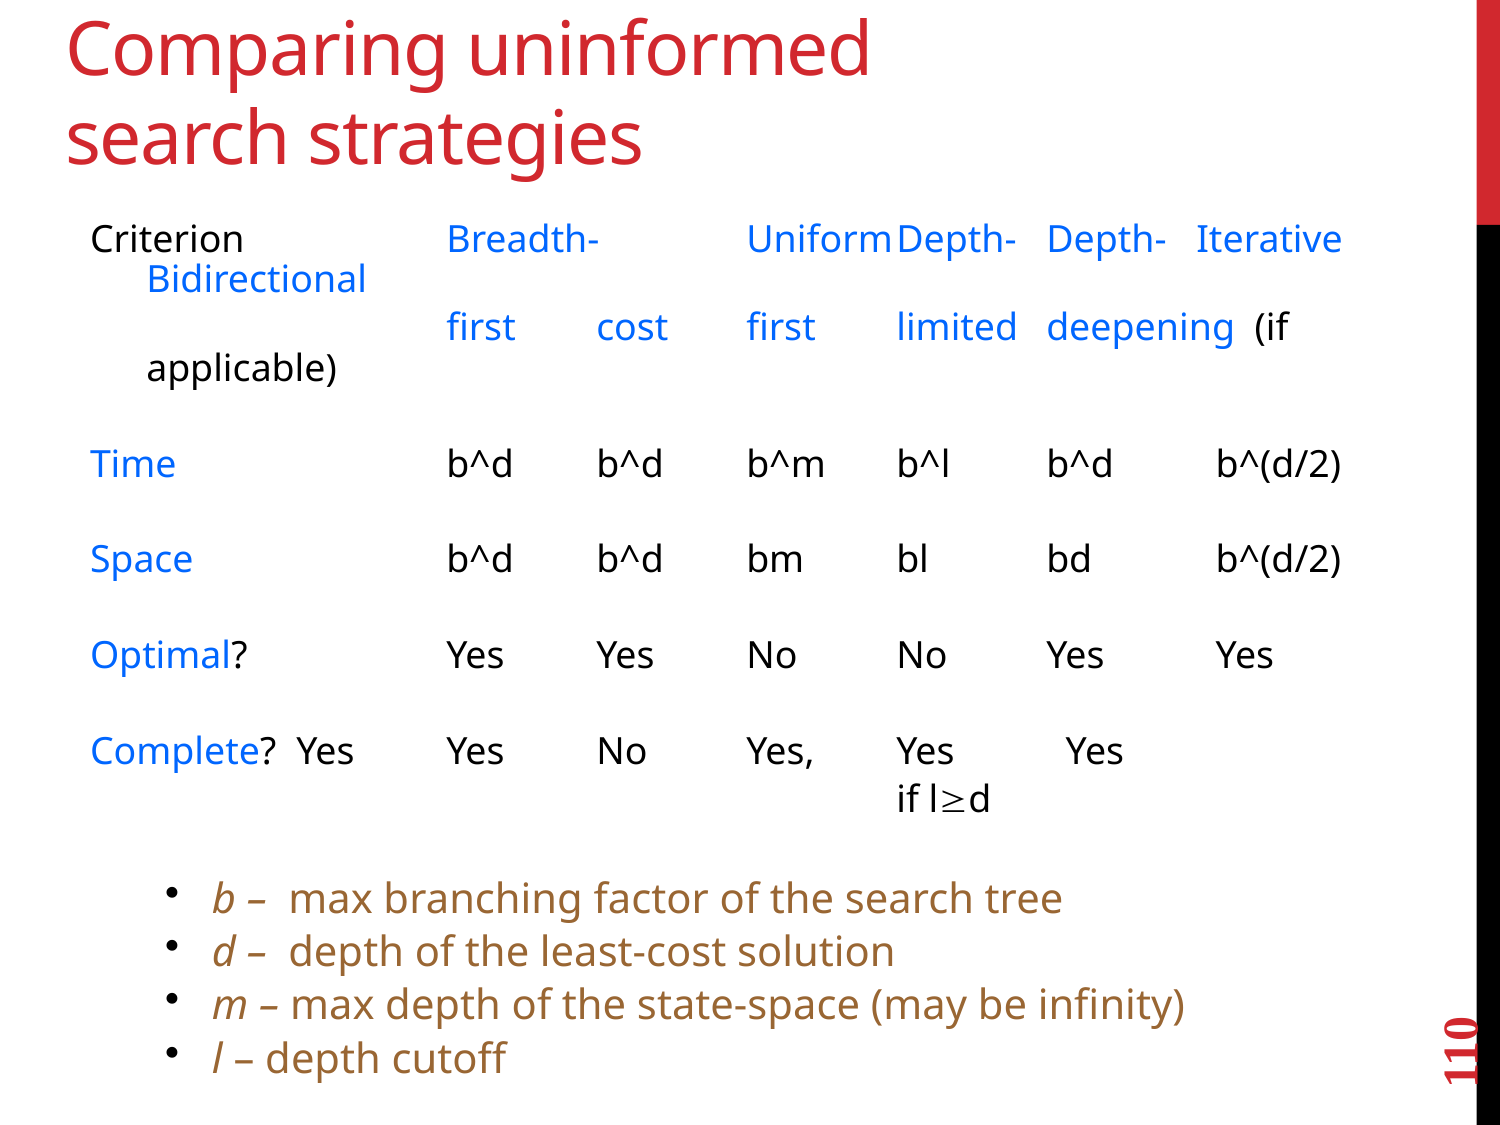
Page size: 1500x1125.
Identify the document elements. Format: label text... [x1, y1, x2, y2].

title Comparing uninformed search strategies [50, 0, 1000, 188]
slide_number 110 [1427, 887, 1488, 1104]
text_box Criterion Breadth- Uniform Depth- Depth- Iterative Bidirectional first cost first limited deepening (if applicable) Time b^d b^d b^m b^l b^d b^(d/2) Space b^d b^d bm bl bd b^(d/2) Optimal? Yes Yes No No Yes Yes Complete? Yes Yes No Yes, Yes Yes if ld b – max branching factor of the search tree d – depth of the least-cost solution m – max depth of the state-space (may be infinity) l – depth cutoff [75, 212, 1475, 1075]
